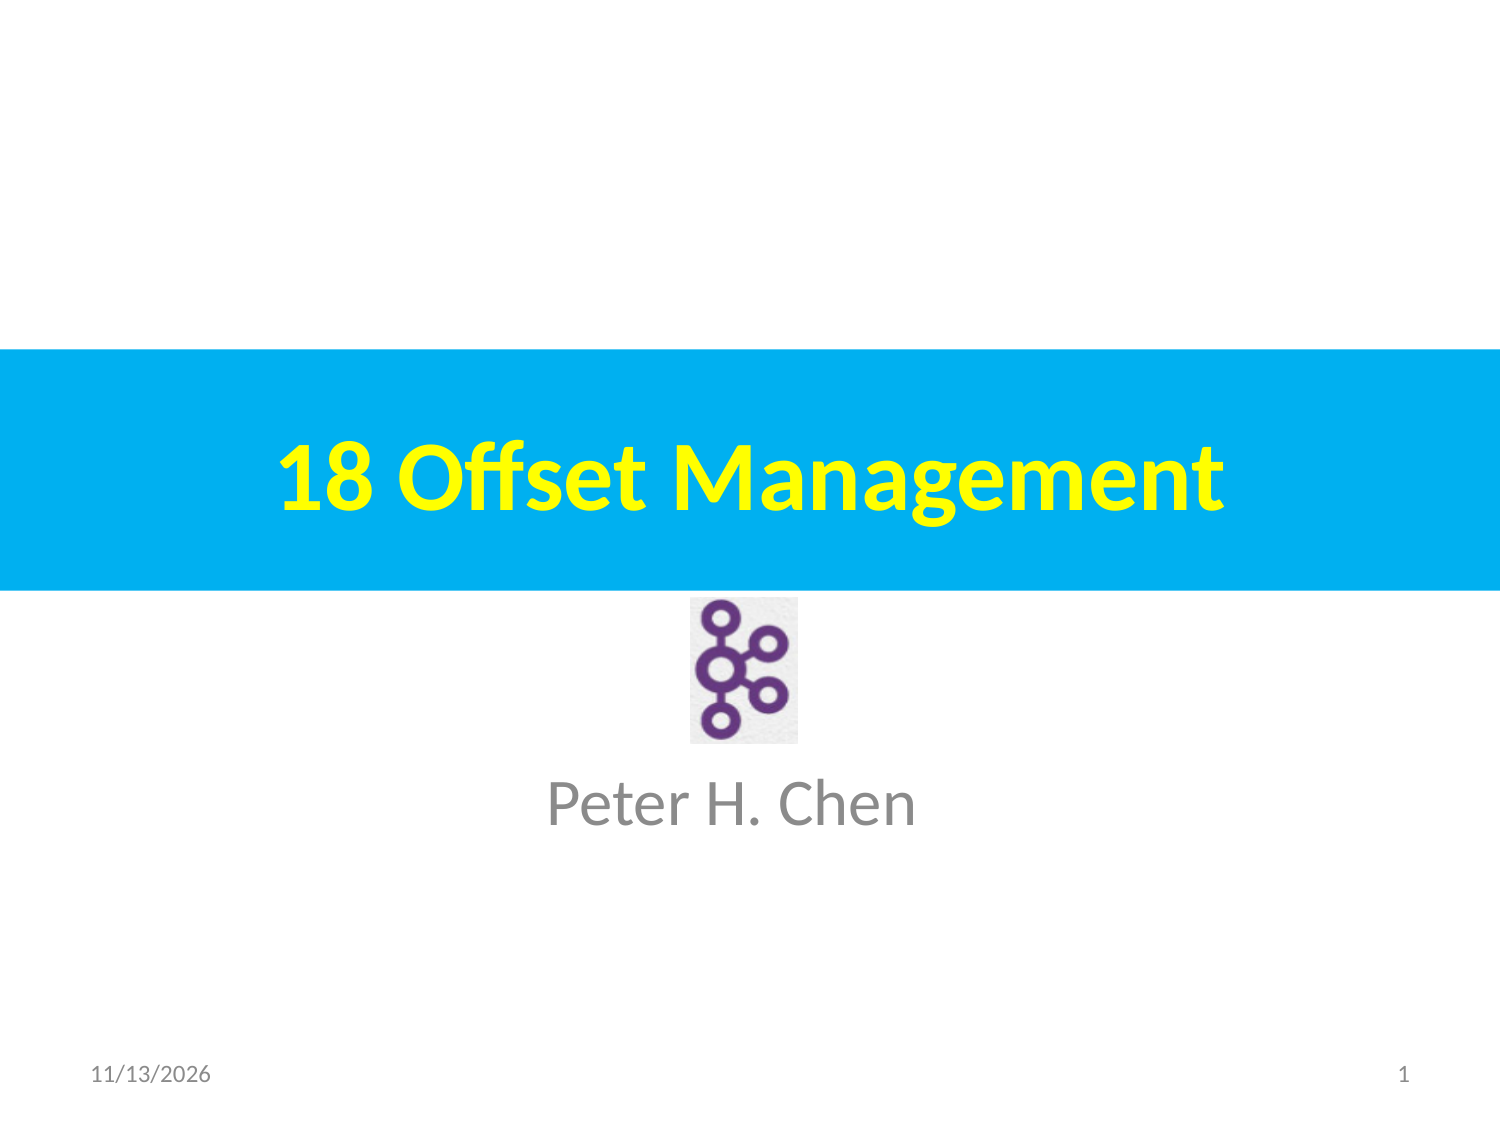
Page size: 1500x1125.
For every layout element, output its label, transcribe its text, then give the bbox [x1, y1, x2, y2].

title 18 Offset Management [0, 349, 1500, 591]
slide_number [75, 1042, 425, 1103]
subtitle Peter H. Chen [206, 751, 1257, 866]
slide_number 1 [1074, 1042, 1425, 1103]
picture [690, 597, 798, 744]
